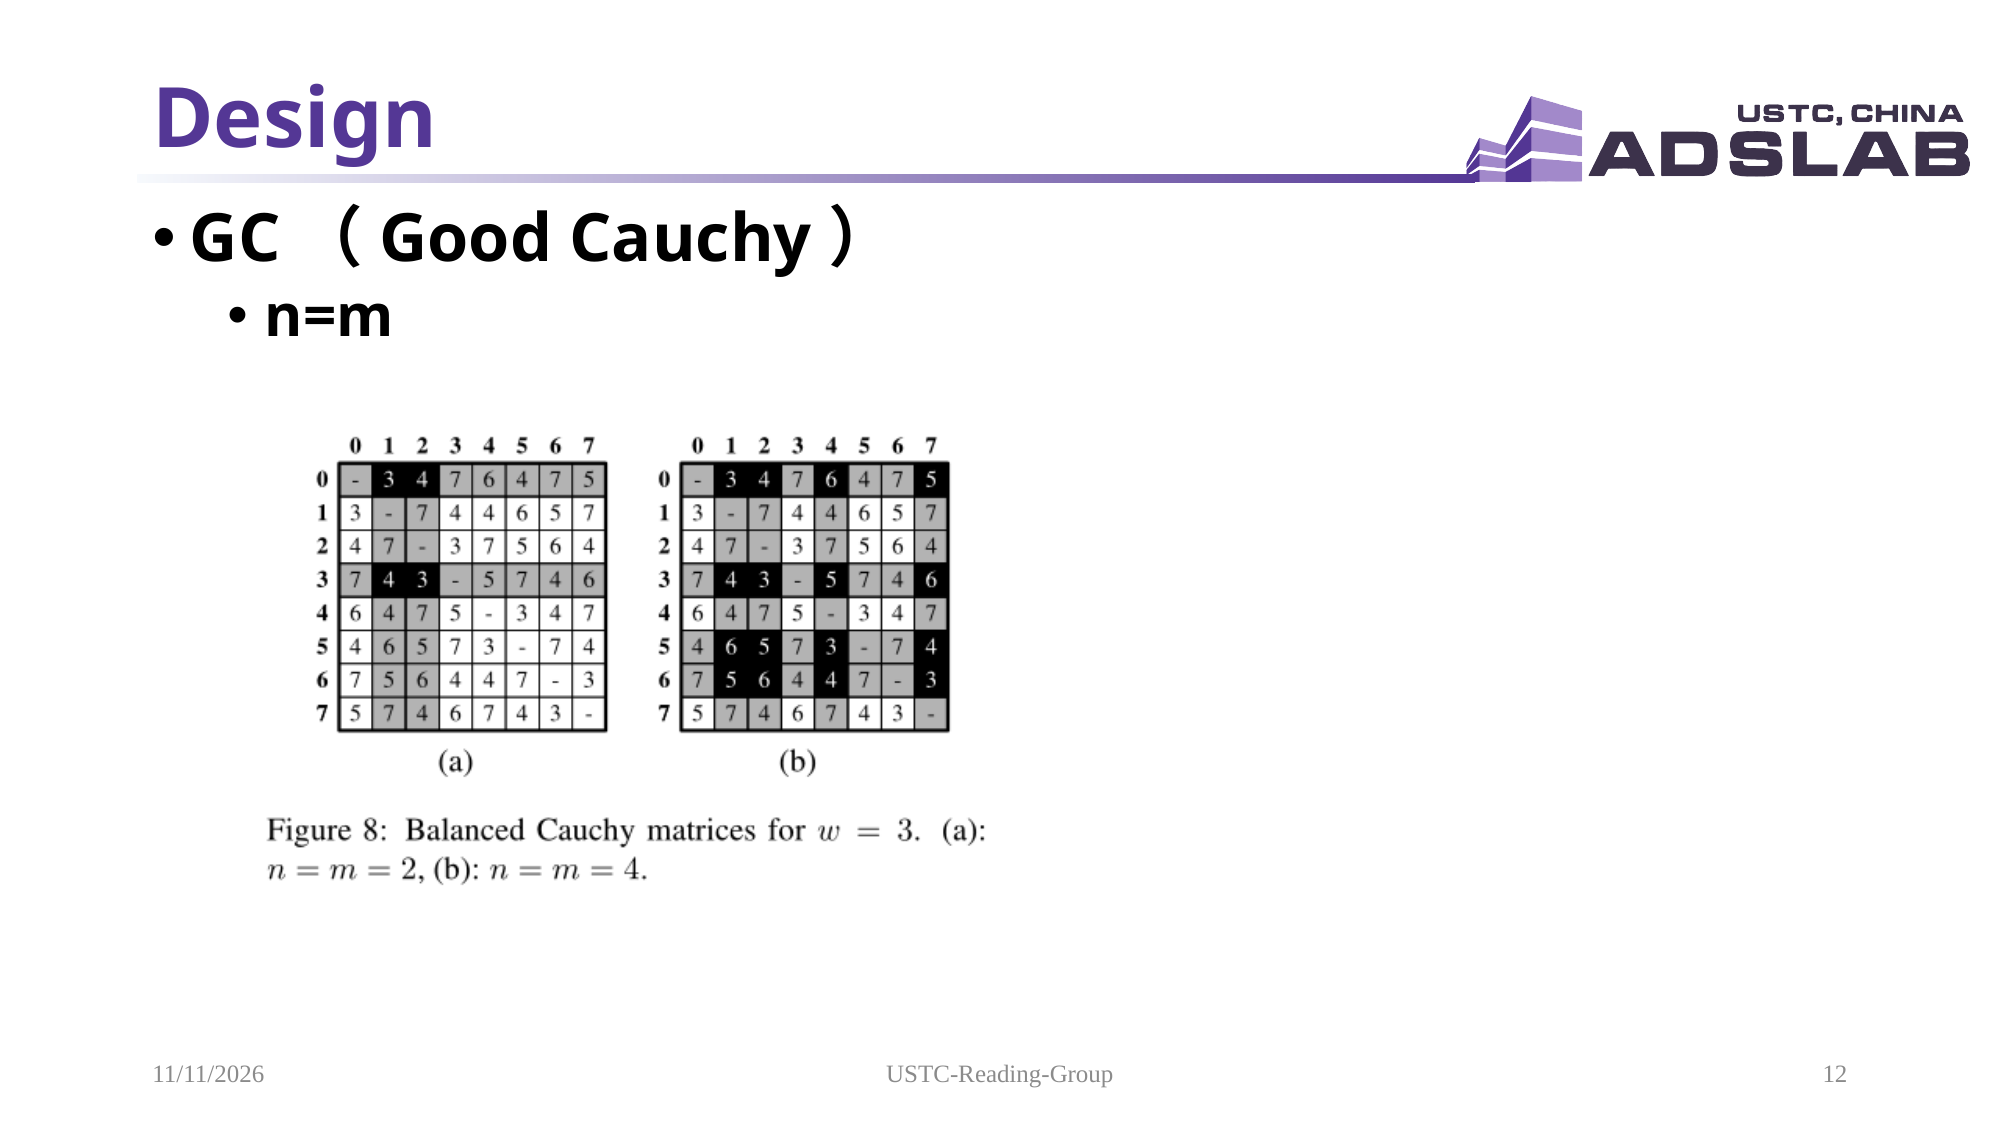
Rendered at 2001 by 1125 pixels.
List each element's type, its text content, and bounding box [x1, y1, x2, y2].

picture [1470, 93, 1976, 183]
footer USTC-Reading-Group [662, 1042, 1338, 1103]
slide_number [137, 1042, 588, 1103]
title Design [137, 63, 1863, 177]
picture [220, 395, 1067, 929]
list GC（Good Cauchy） n=m [137, 196, 1863, 1011]
slide_number 12 [1412, 1042, 1863, 1103]
